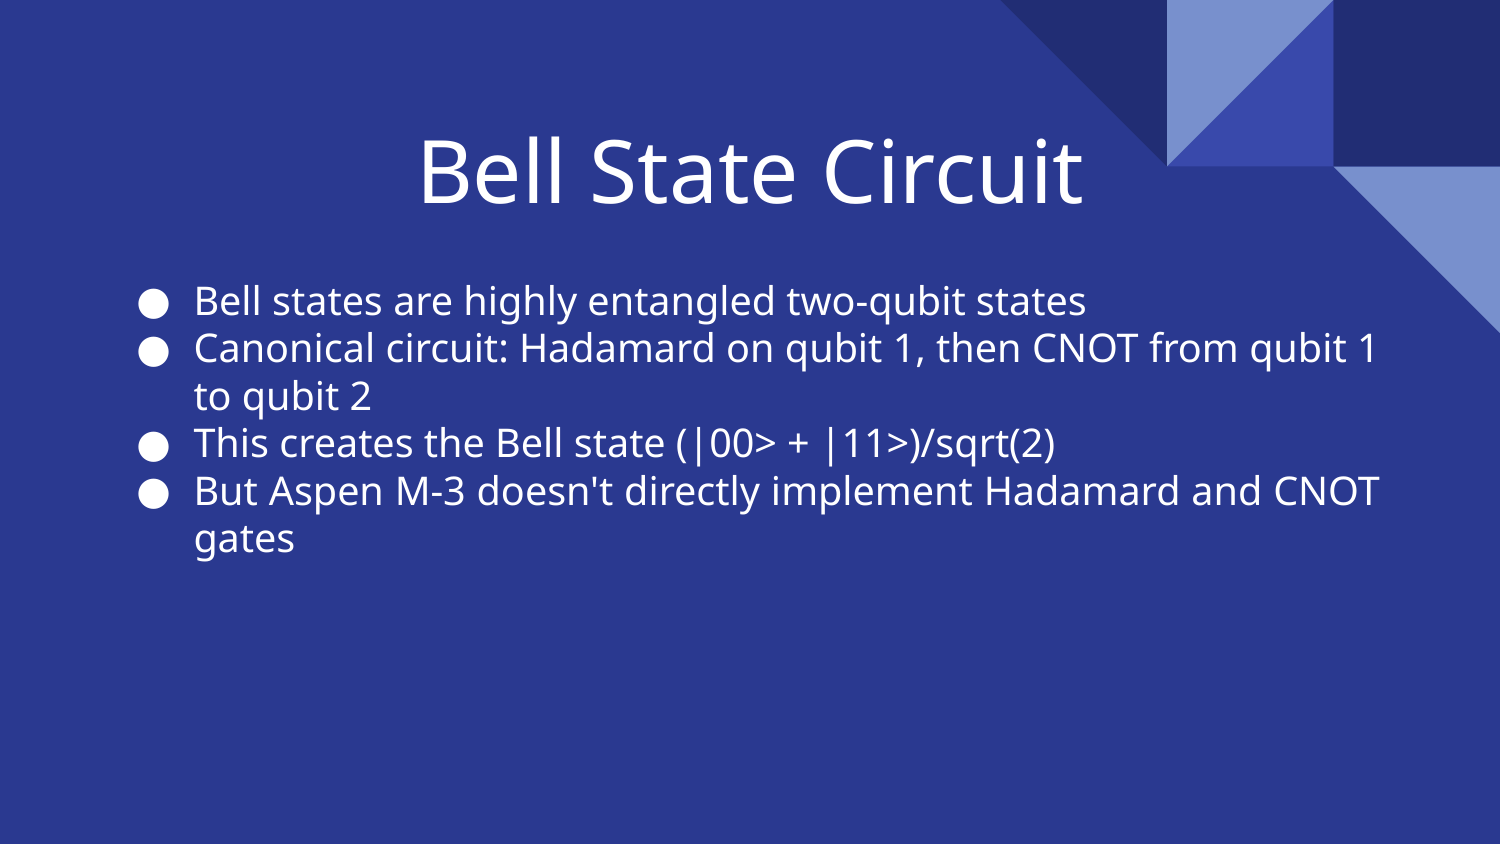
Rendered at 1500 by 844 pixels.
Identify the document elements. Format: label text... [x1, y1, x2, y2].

text_box Bell states are highly entangled two-qubit states Canonical circuit: Hadamard on qubit 1, then CNOT from qubit 1 to qubit 2 This creates the Bell state (|00> + |11>)/sqrt(2) But Aspen M-3 doesn't directly implement Hadamard and CNOT gates [103, 260, 1397, 770]
title Bell State Circuit [75, 0, 1425, 237]
